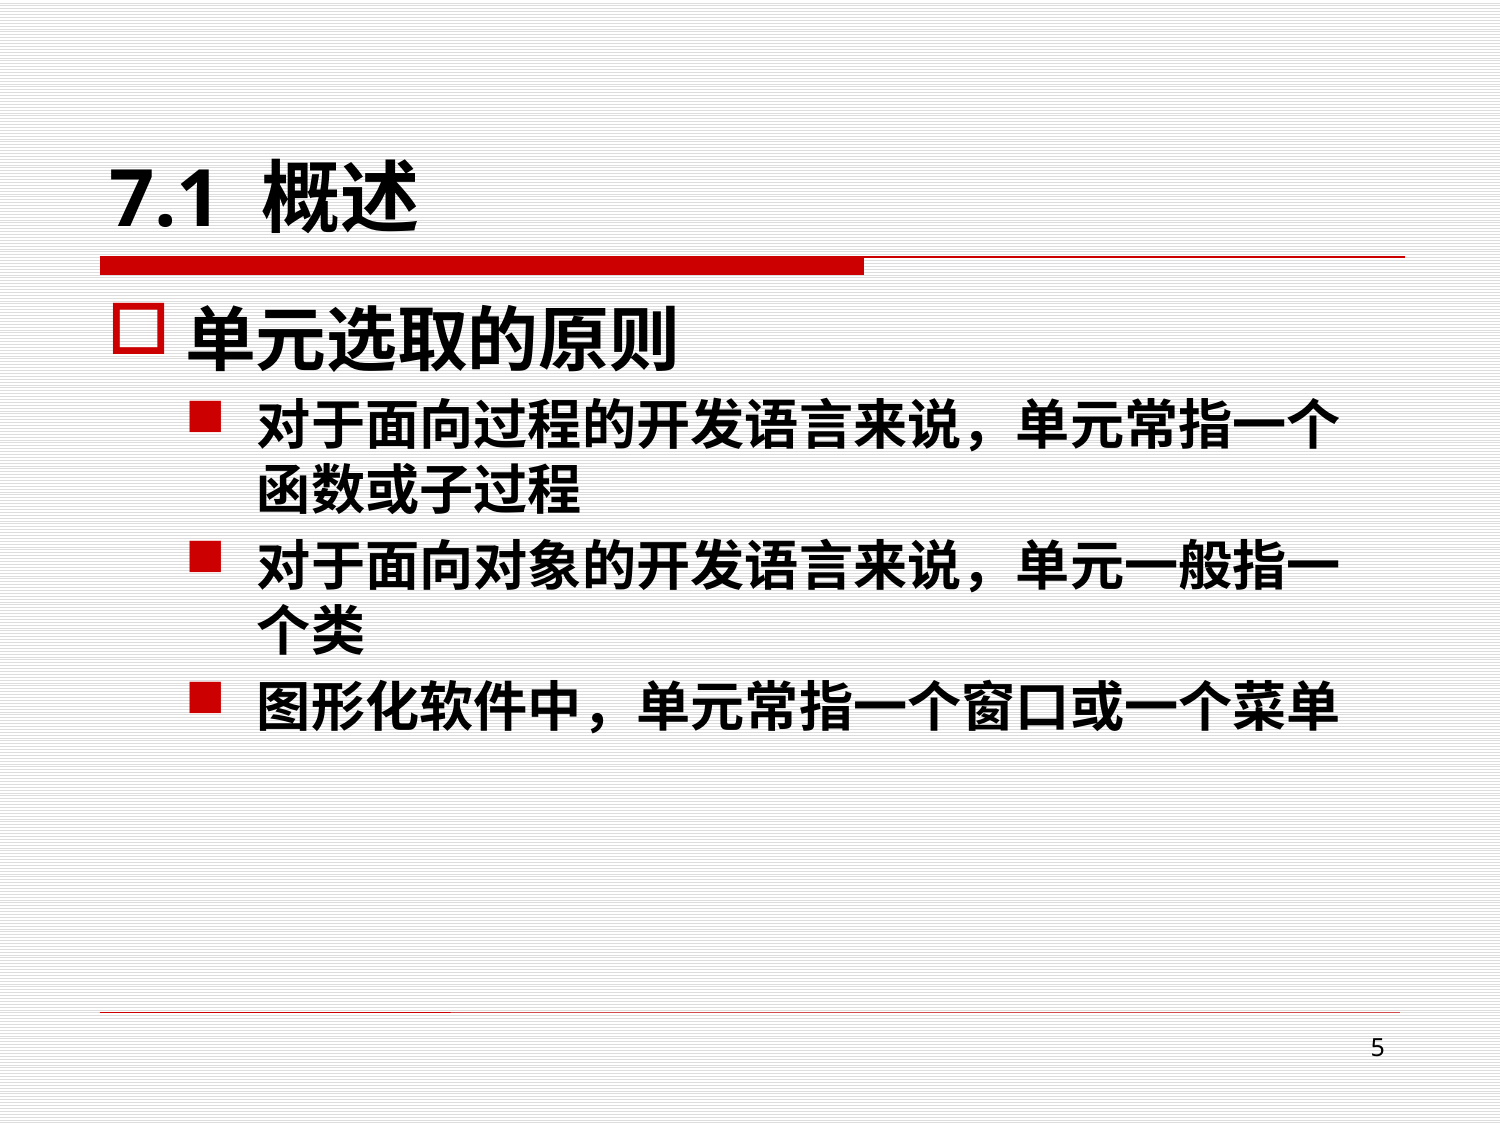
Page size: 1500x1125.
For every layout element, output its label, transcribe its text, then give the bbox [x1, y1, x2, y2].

title 7.1 概述 [94, 50, 1407, 250]
slide_number 5 [1074, 1024, 1401, 1103]
list 单元选取的原则 对于面向过程的开发语言来说，单元常指一个函数或子过程 对于面向对象的开发语言来说，单元一般指一个类 图形化软件中，单元常指一个窗口或一个菜单 [92, 287, 1406, 988]
